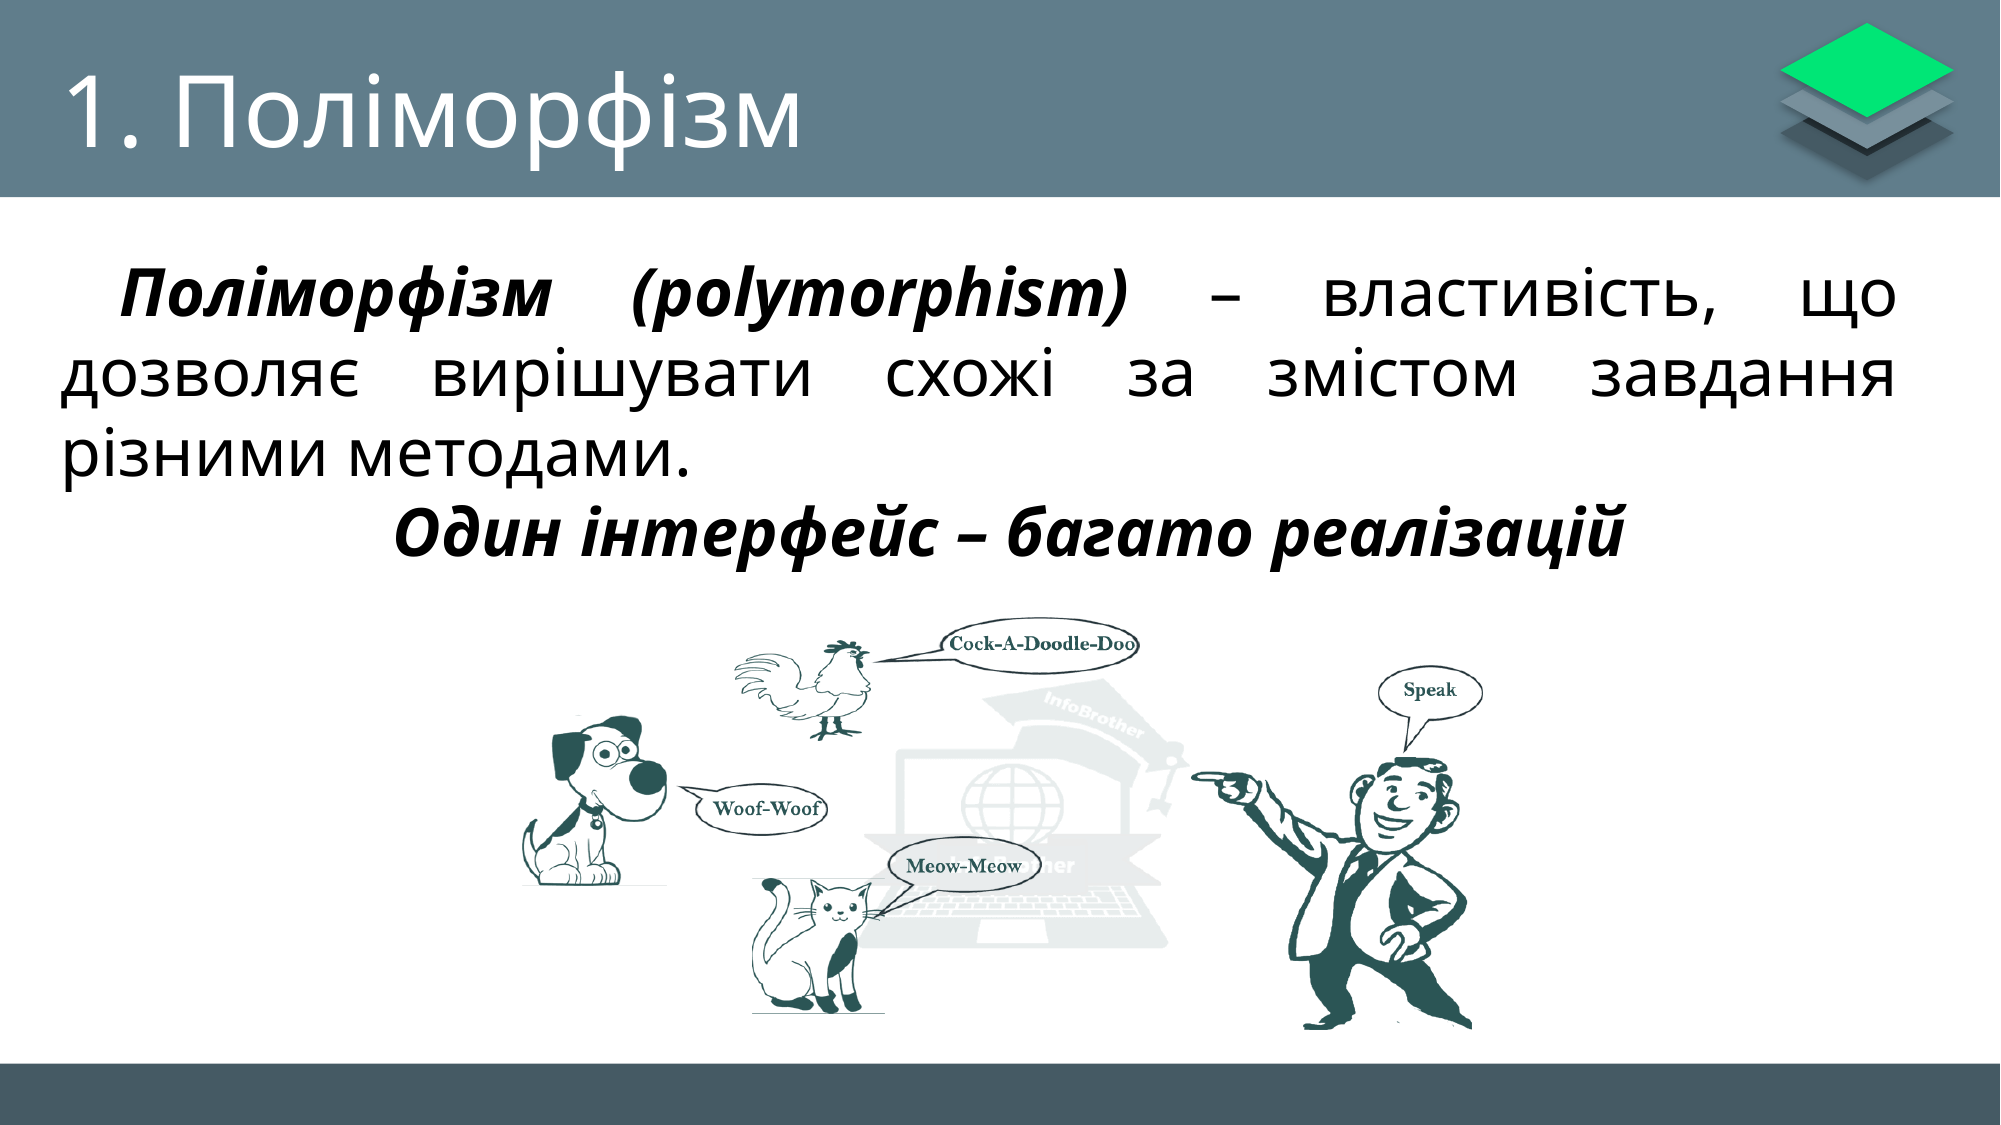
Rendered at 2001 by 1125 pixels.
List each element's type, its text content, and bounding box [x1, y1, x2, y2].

title 1. Поліморфізм [46, 40, 1770, 168]
picture [489, 601, 1511, 1030]
text_box Поліморфізм (polymorphism) – властивість, що дозволяє вирішувати схожі за змістом завдання різними методами. Один інтерфейс – багато реалізацій [46, 217, 1915, 602]
